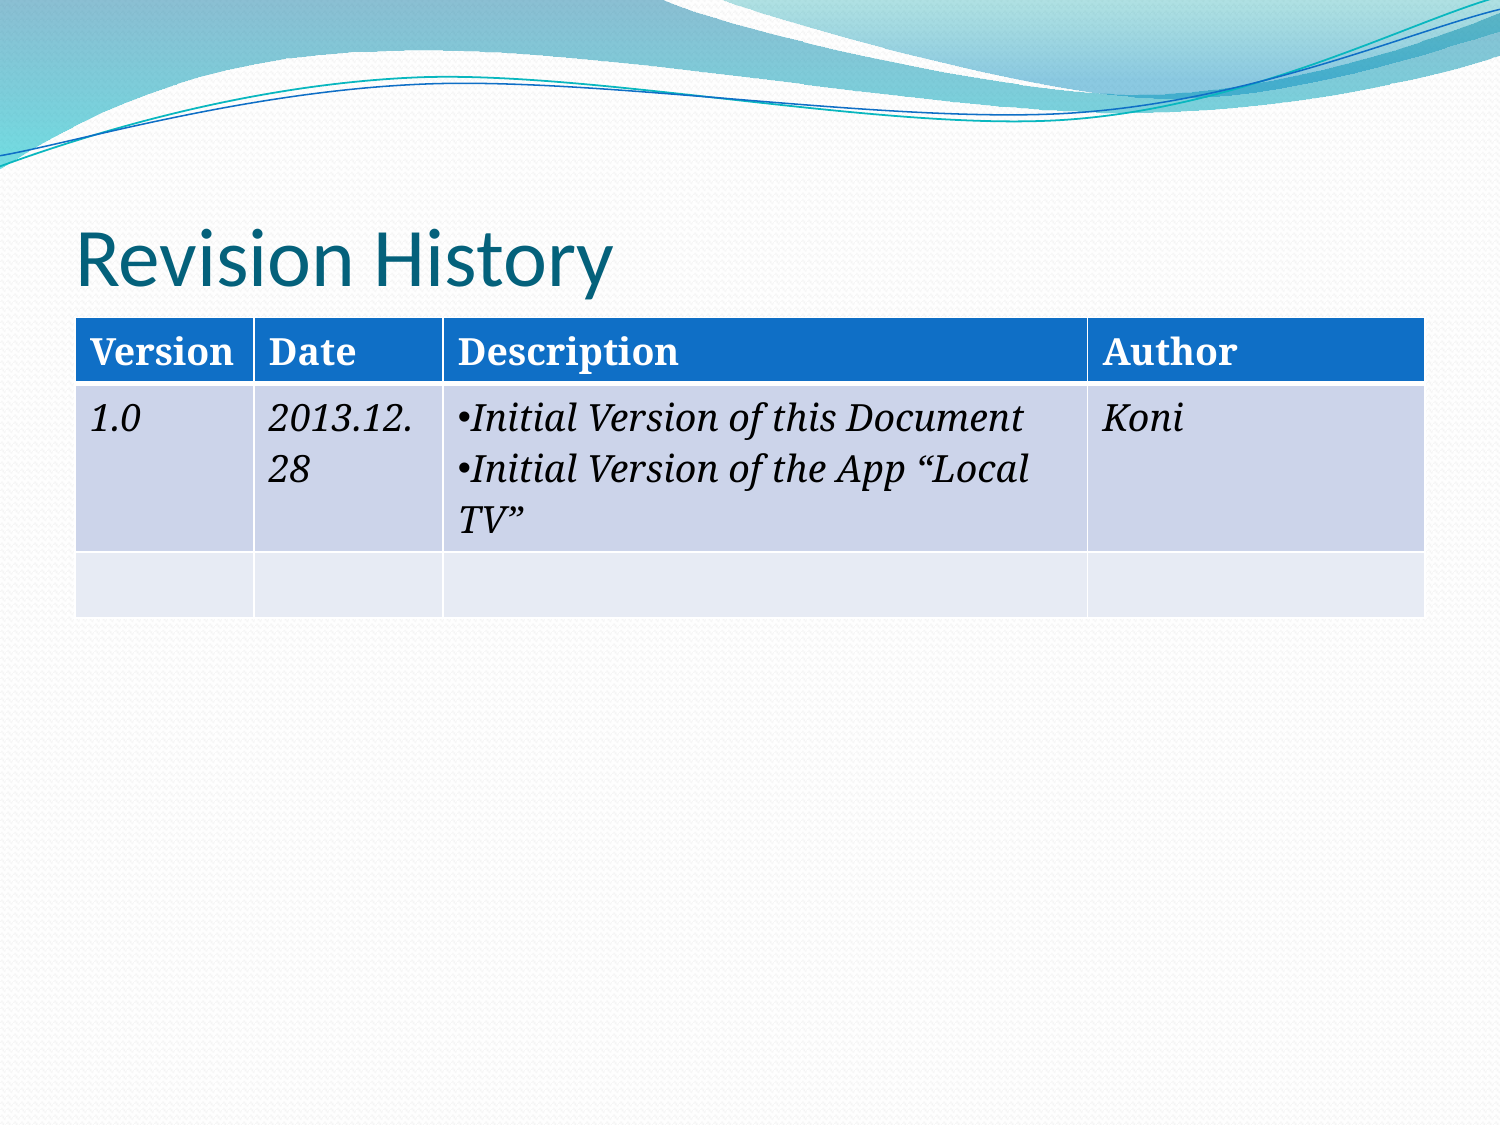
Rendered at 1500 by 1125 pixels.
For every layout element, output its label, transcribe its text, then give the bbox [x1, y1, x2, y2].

table_cell [1088, 553, 1424, 617]
table_header Version [76, 318, 253, 381]
table_cell 1.0 [76, 386, 253, 551]
table_header Author [1088, 318, 1424, 381]
table_cell Koni [1088, 386, 1424, 551]
table_header Description [444, 318, 1087, 381]
table_cell [255, 553, 442, 617]
table_cell [76, 553, 253, 617]
table_header Date [255, 318, 442, 381]
table_cell 2013.12.28 [255, 386, 442, 551]
table_cell Initial Version of this Document Initial Version of the App “Local TV” [444, 386, 1087, 551]
title Revision History [75, 115, 1425, 303]
table_cell [444, 553, 1087, 617]
